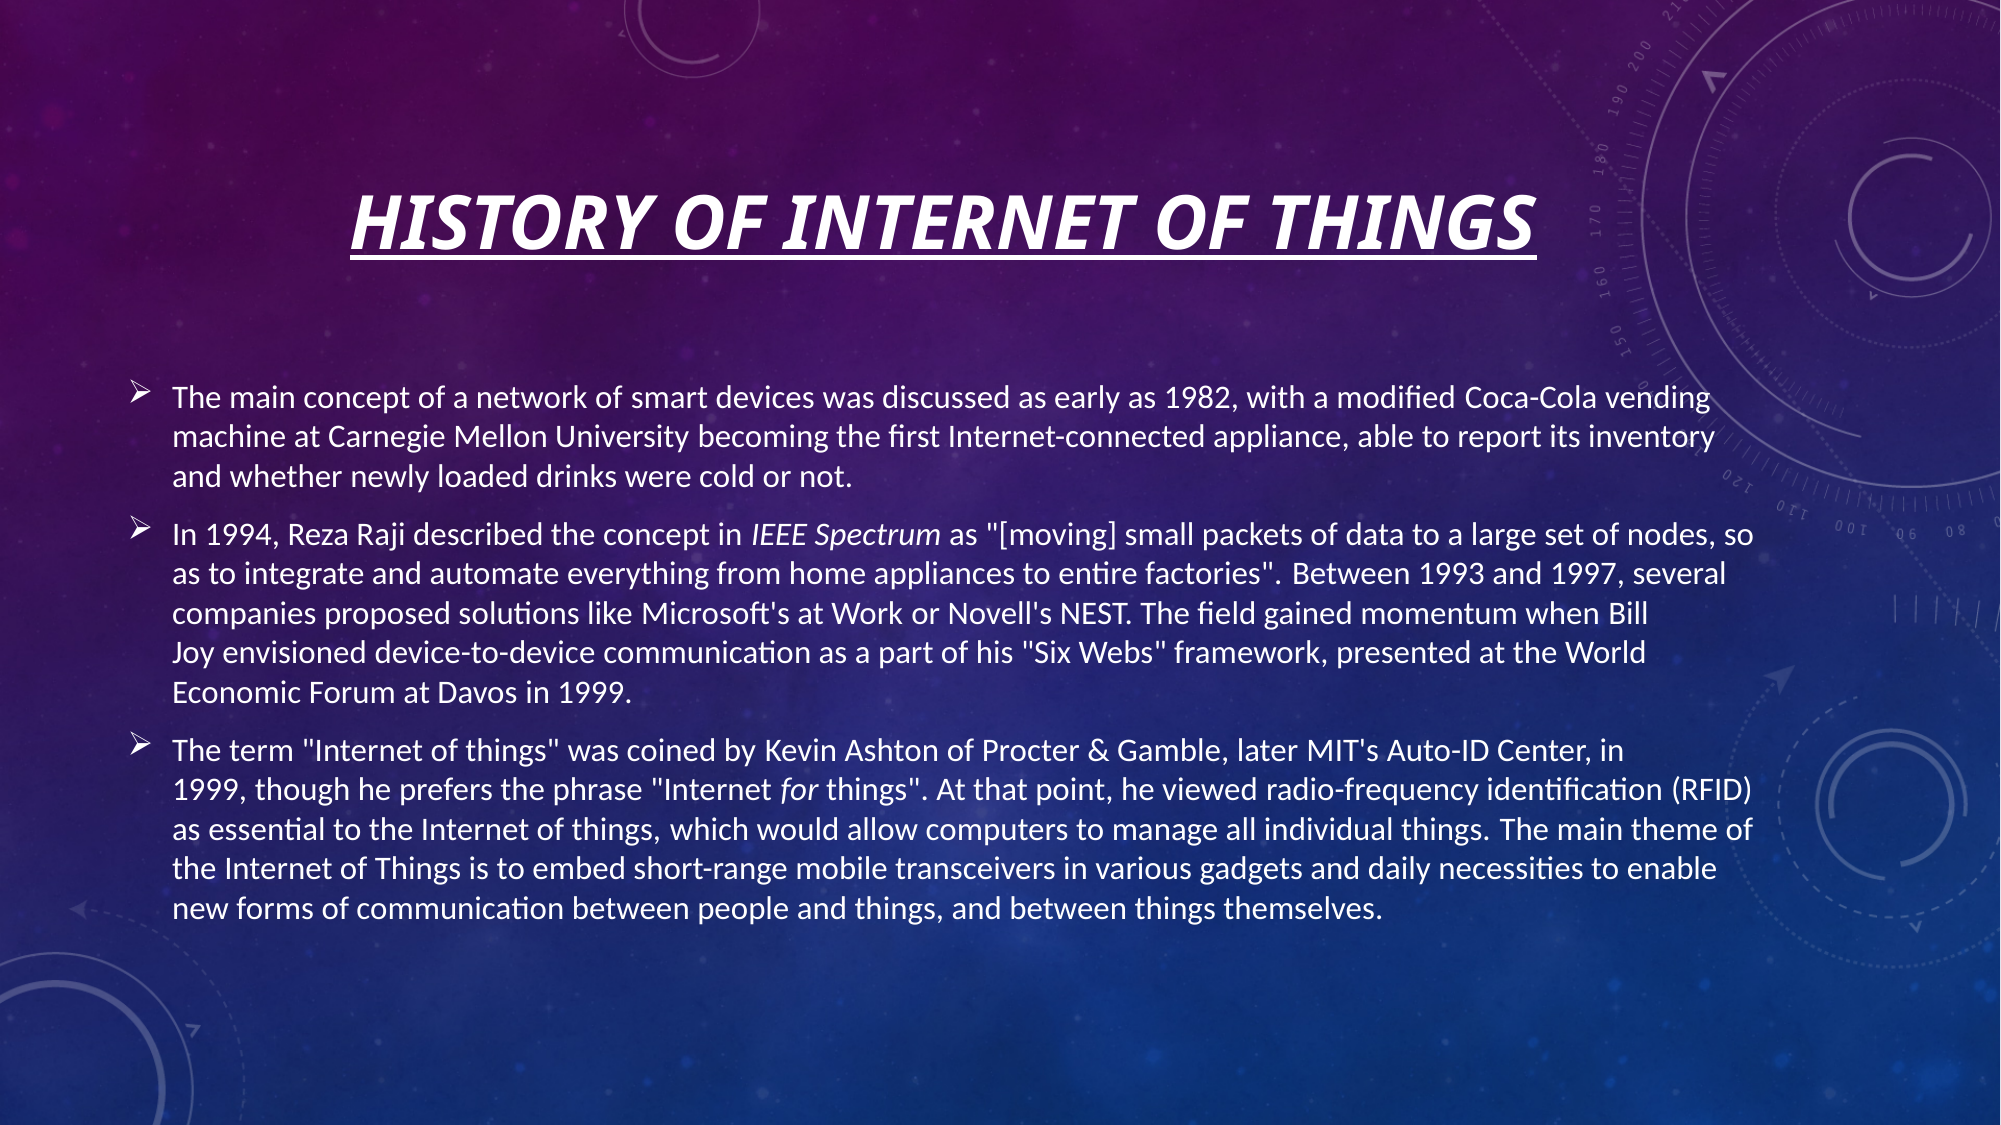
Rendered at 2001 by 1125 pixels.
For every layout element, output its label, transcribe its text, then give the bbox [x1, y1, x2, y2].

title HISTORY OF INTERNET OF THINGS [112, 99, 1775, 339]
picture [0, 0, 2001, 1125]
list The main concept of a network of smart devices was discussed as early as 1982, with a modified Coca-Cola vending machine at Carnegie Mellon University becoming the first Internet-connected appliance, able to report its inventory and whether newly loaded drinks were cold or not. In 1994, Reza Raji described the concept in IEEE Spectrum as "[moving] small packets of data to a large set of nodes, so as to integrate and automate everything from home appliances to entire factories". Between 1993 and 1997, several companies proposed solutions like Microsoft's at Work or Novell's NEST. The field gained momentum when Bill Joy envisioned device-to-device communication as a part of his "Six Webs" framework, presented at the World Economic Forum at Davos in 1999. The term "Internet of things" was coined by Kevin Ashton of Procter & Gamble, later MIT's Auto-ID Center, in 1999, though he prefers the phrase "Internet for things". At that point, he viewed radio-frequency identification (RFID) as essential to the Internet of things, which would allow computers to manage all individual things. The main theme of the Internet of Things is to embed short-range mobile transceivers in various gadgets and daily necessities to enable new forms of communication between people and things, and between things themselves. [112, 351, 1775, 950]
